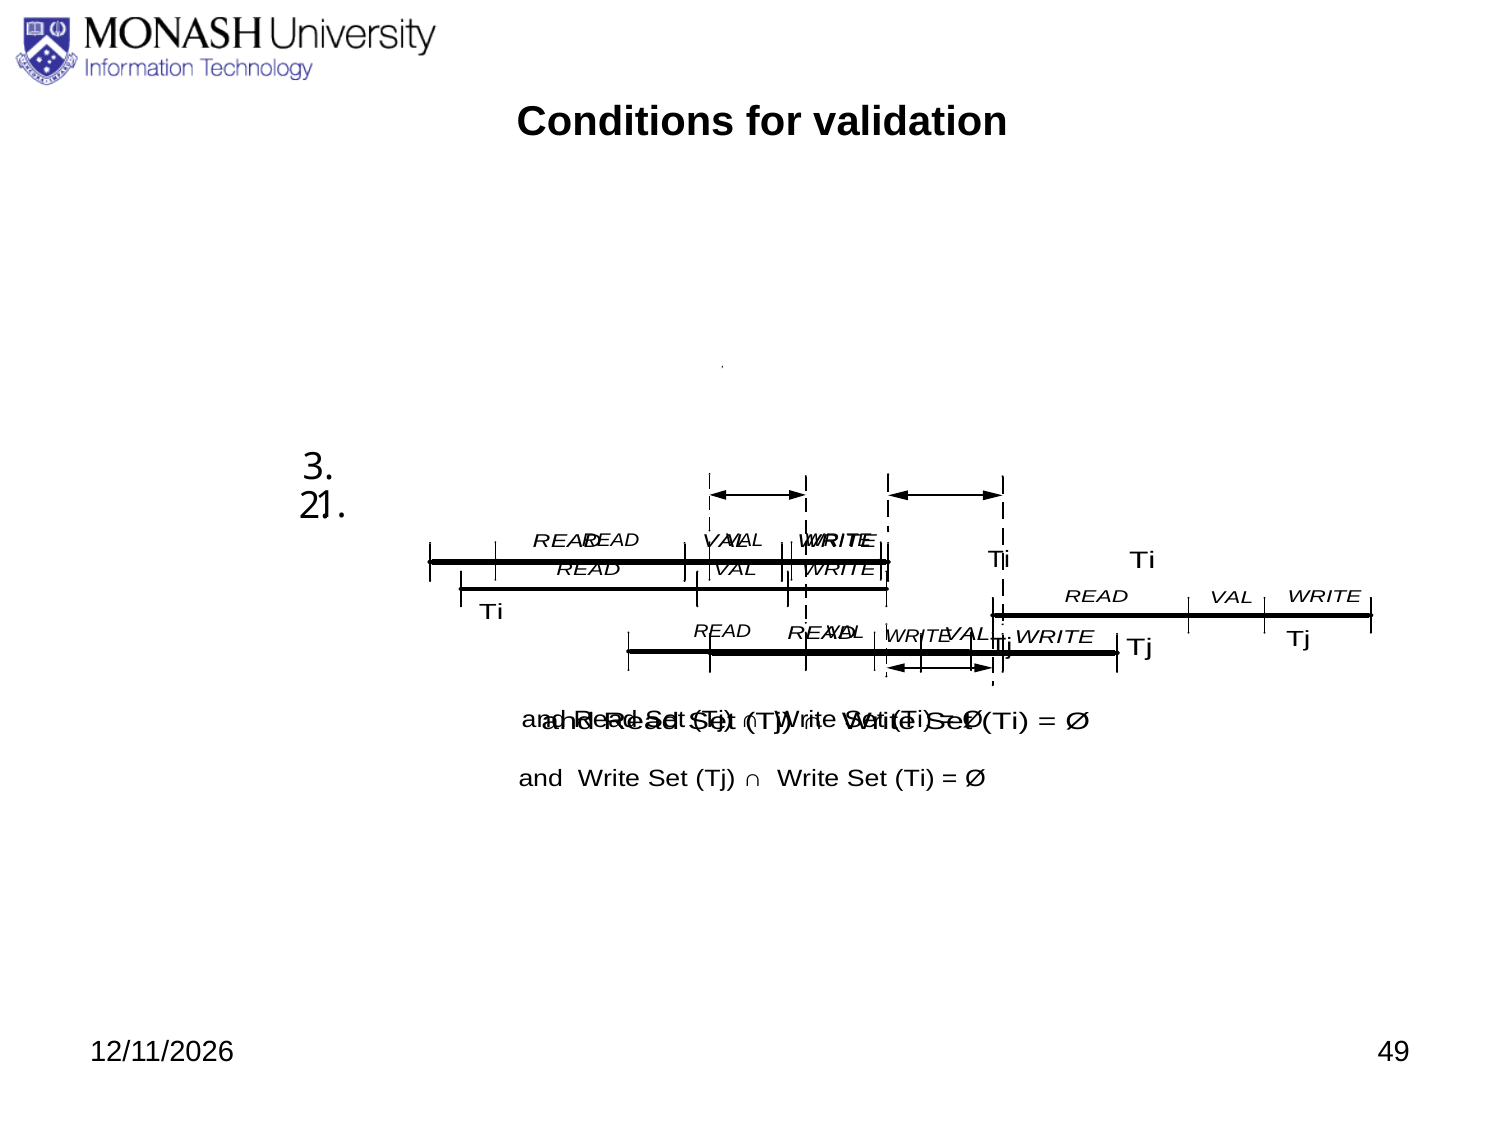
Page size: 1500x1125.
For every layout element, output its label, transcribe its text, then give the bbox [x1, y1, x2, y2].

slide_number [74, 1024, 426, 1103]
slide_number 49 [1074, 1024, 1426, 1103]
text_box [1188, 472, 1379, 689]
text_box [287, 361, 1015, 796]
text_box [1018, 470, 1186, 739]
title Conditions for validation [200, 24, 1325, 213]
picture [0, 0, 438, 101]
